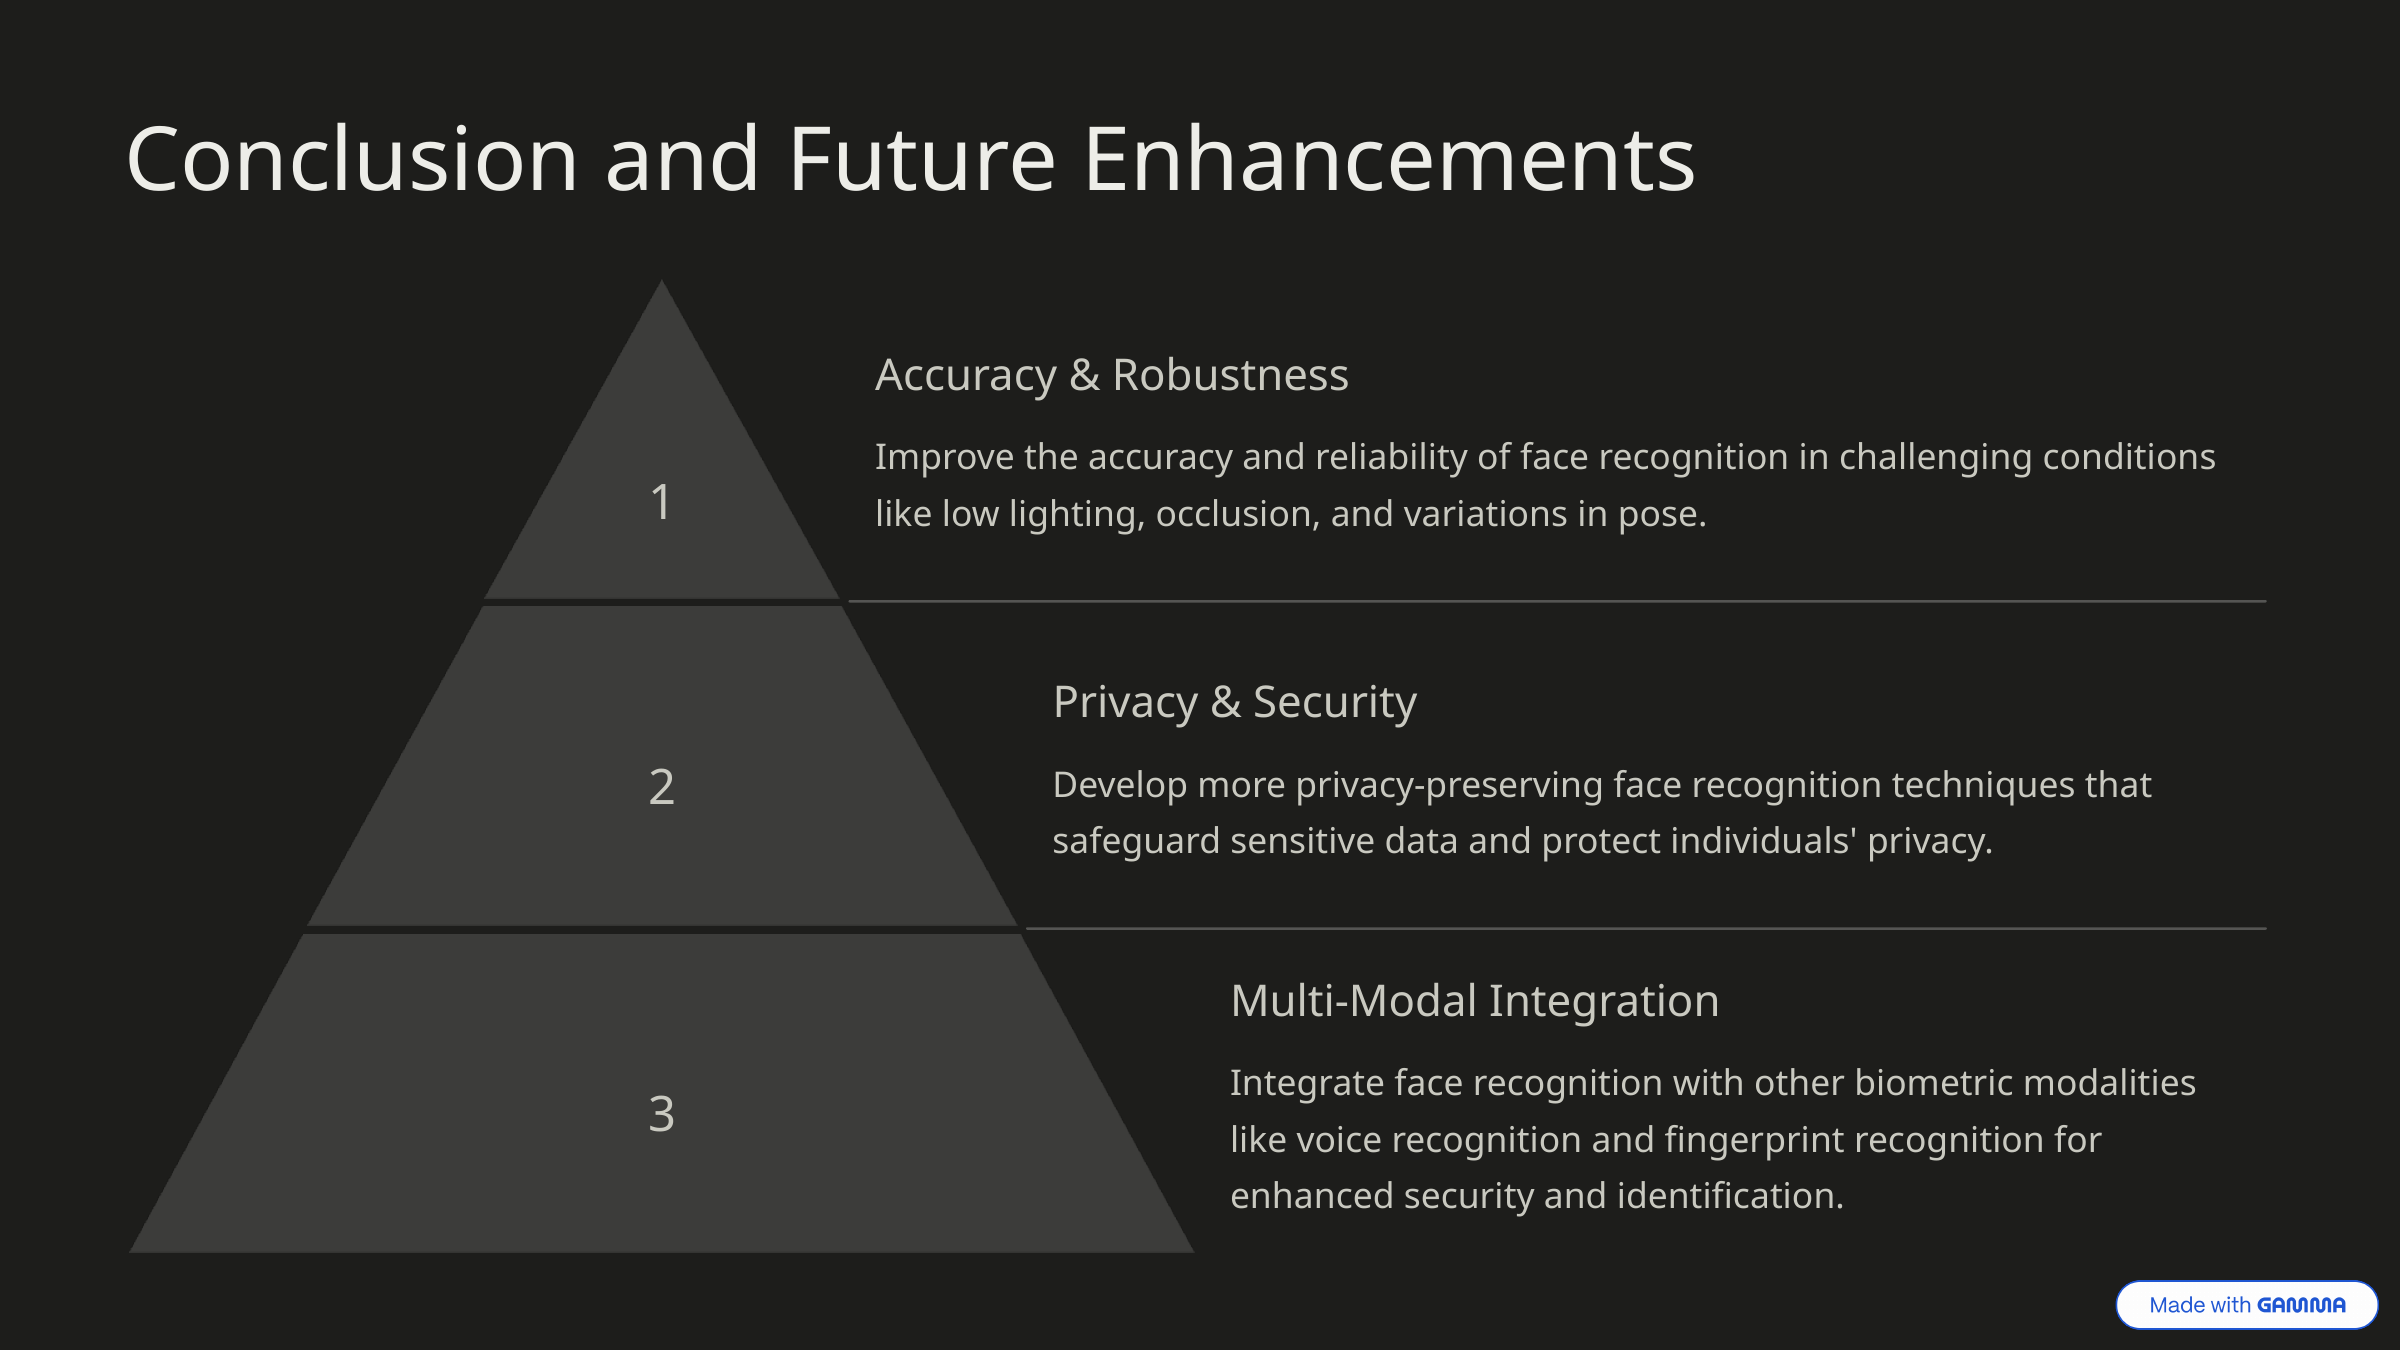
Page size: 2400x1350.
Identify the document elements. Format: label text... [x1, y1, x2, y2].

text_box Integrate face recognition with other biometric modalities like voice recognition and fingerprint recognition for enhanced security and identification. [1230, 1046, 2240, 1218]
text_box Conclusion and Future Enhancements [124, 97, 1844, 209]
text_box Accuracy & Robustness [875, 343, 1412, 400]
picture [307, 606, 1018, 926]
picture [484, 279, 840, 599]
picture [129, 934, 1195, 1253]
text_box Privacy & Security [1052, 670, 1497, 727]
picture [2106, 1271, 2389, 1339]
text_box Develop more privacy-preserving face recognition techniques that safeguard sensitive data and protect individuals' privacy. [1052, 747, 2241, 862]
text_box Improve the accuracy and reliability of face recognition in challenging conditions like low lighting, occlusion, and variations in pose. [875, 420, 2241, 535]
text_box Multi-Modal Integration [1230, 969, 1762, 1026]
